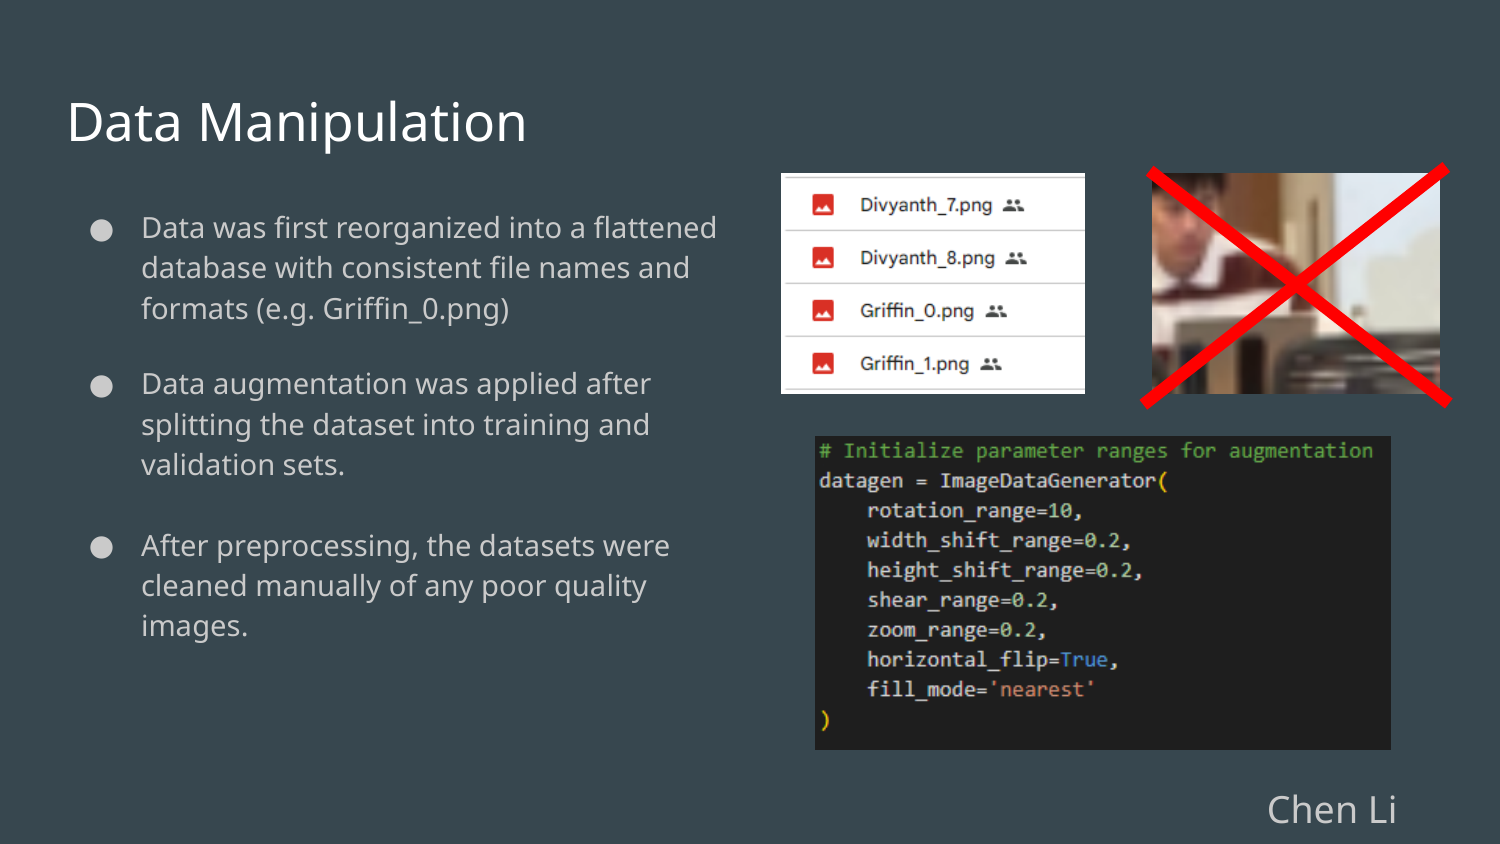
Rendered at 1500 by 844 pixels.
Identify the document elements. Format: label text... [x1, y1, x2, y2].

picture [815, 436, 1391, 750]
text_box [1143, 166, 1447, 405]
title Data Manipulation [51, 72, 1449, 167]
text_box Chen Li [1251, 771, 1500, 844]
list Data was first reorganized into a flattened database with consistent file names and formats (e.g. Griffin_0.png) Data augmentation was applied after splitting the dataset into training and validation sets. After preprocessing, the datasets were cleaned manually of any poor quality images. [51, 189, 750, 750]
picture [781, 173, 1085, 395]
